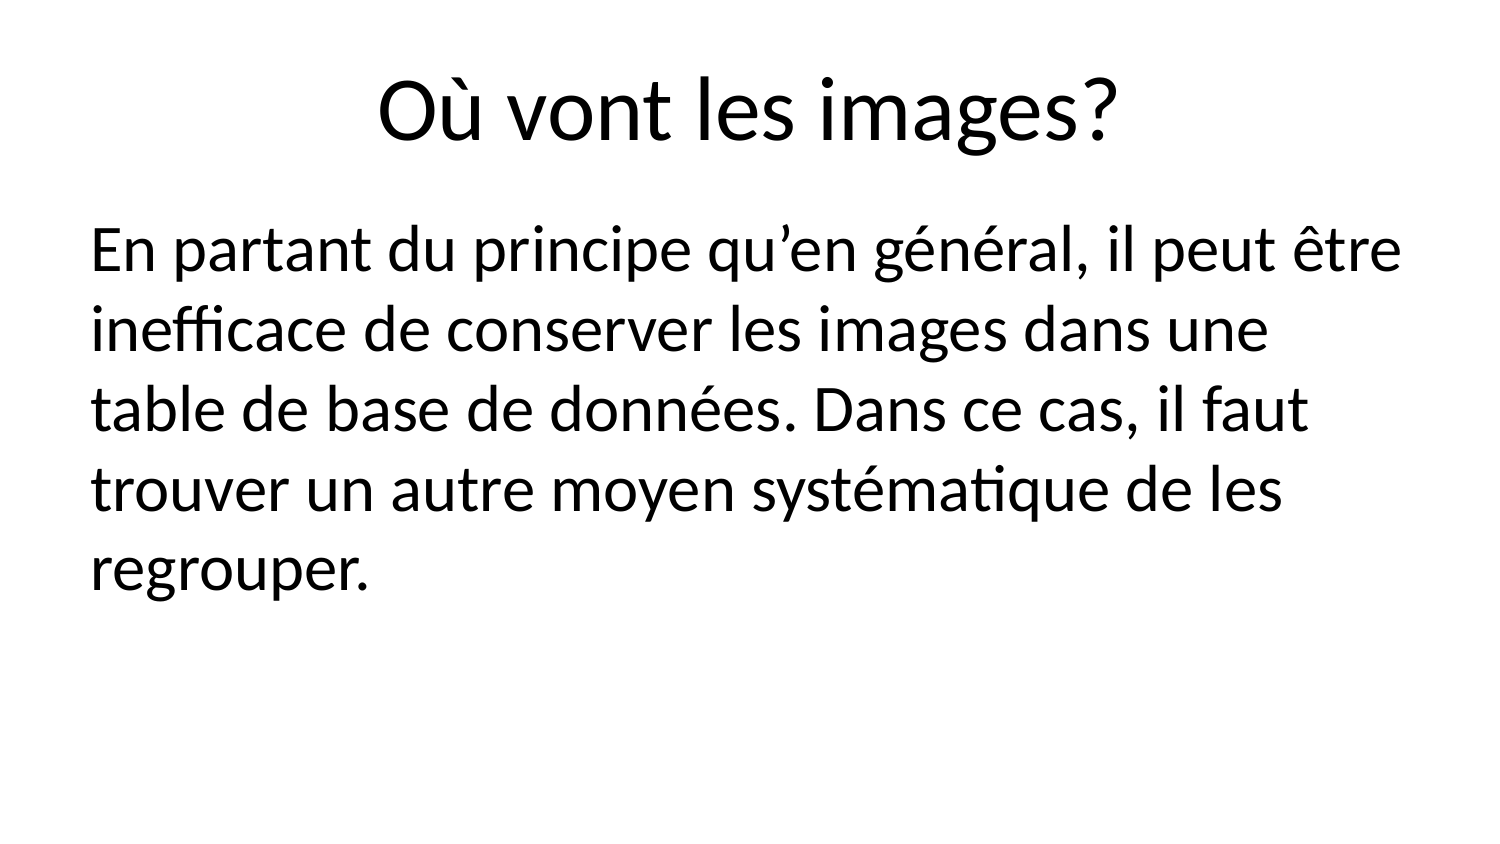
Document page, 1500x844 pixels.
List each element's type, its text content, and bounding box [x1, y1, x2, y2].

title Où vont les images? [75, 33, 1425, 175]
list En partant du principe qu’en général, il peut être inefficace de conserver les images dans une table de base de données. Dans ce cas, il faut trouver un autre moyen systématique de les regrouper. [75, 196, 1425, 754]
